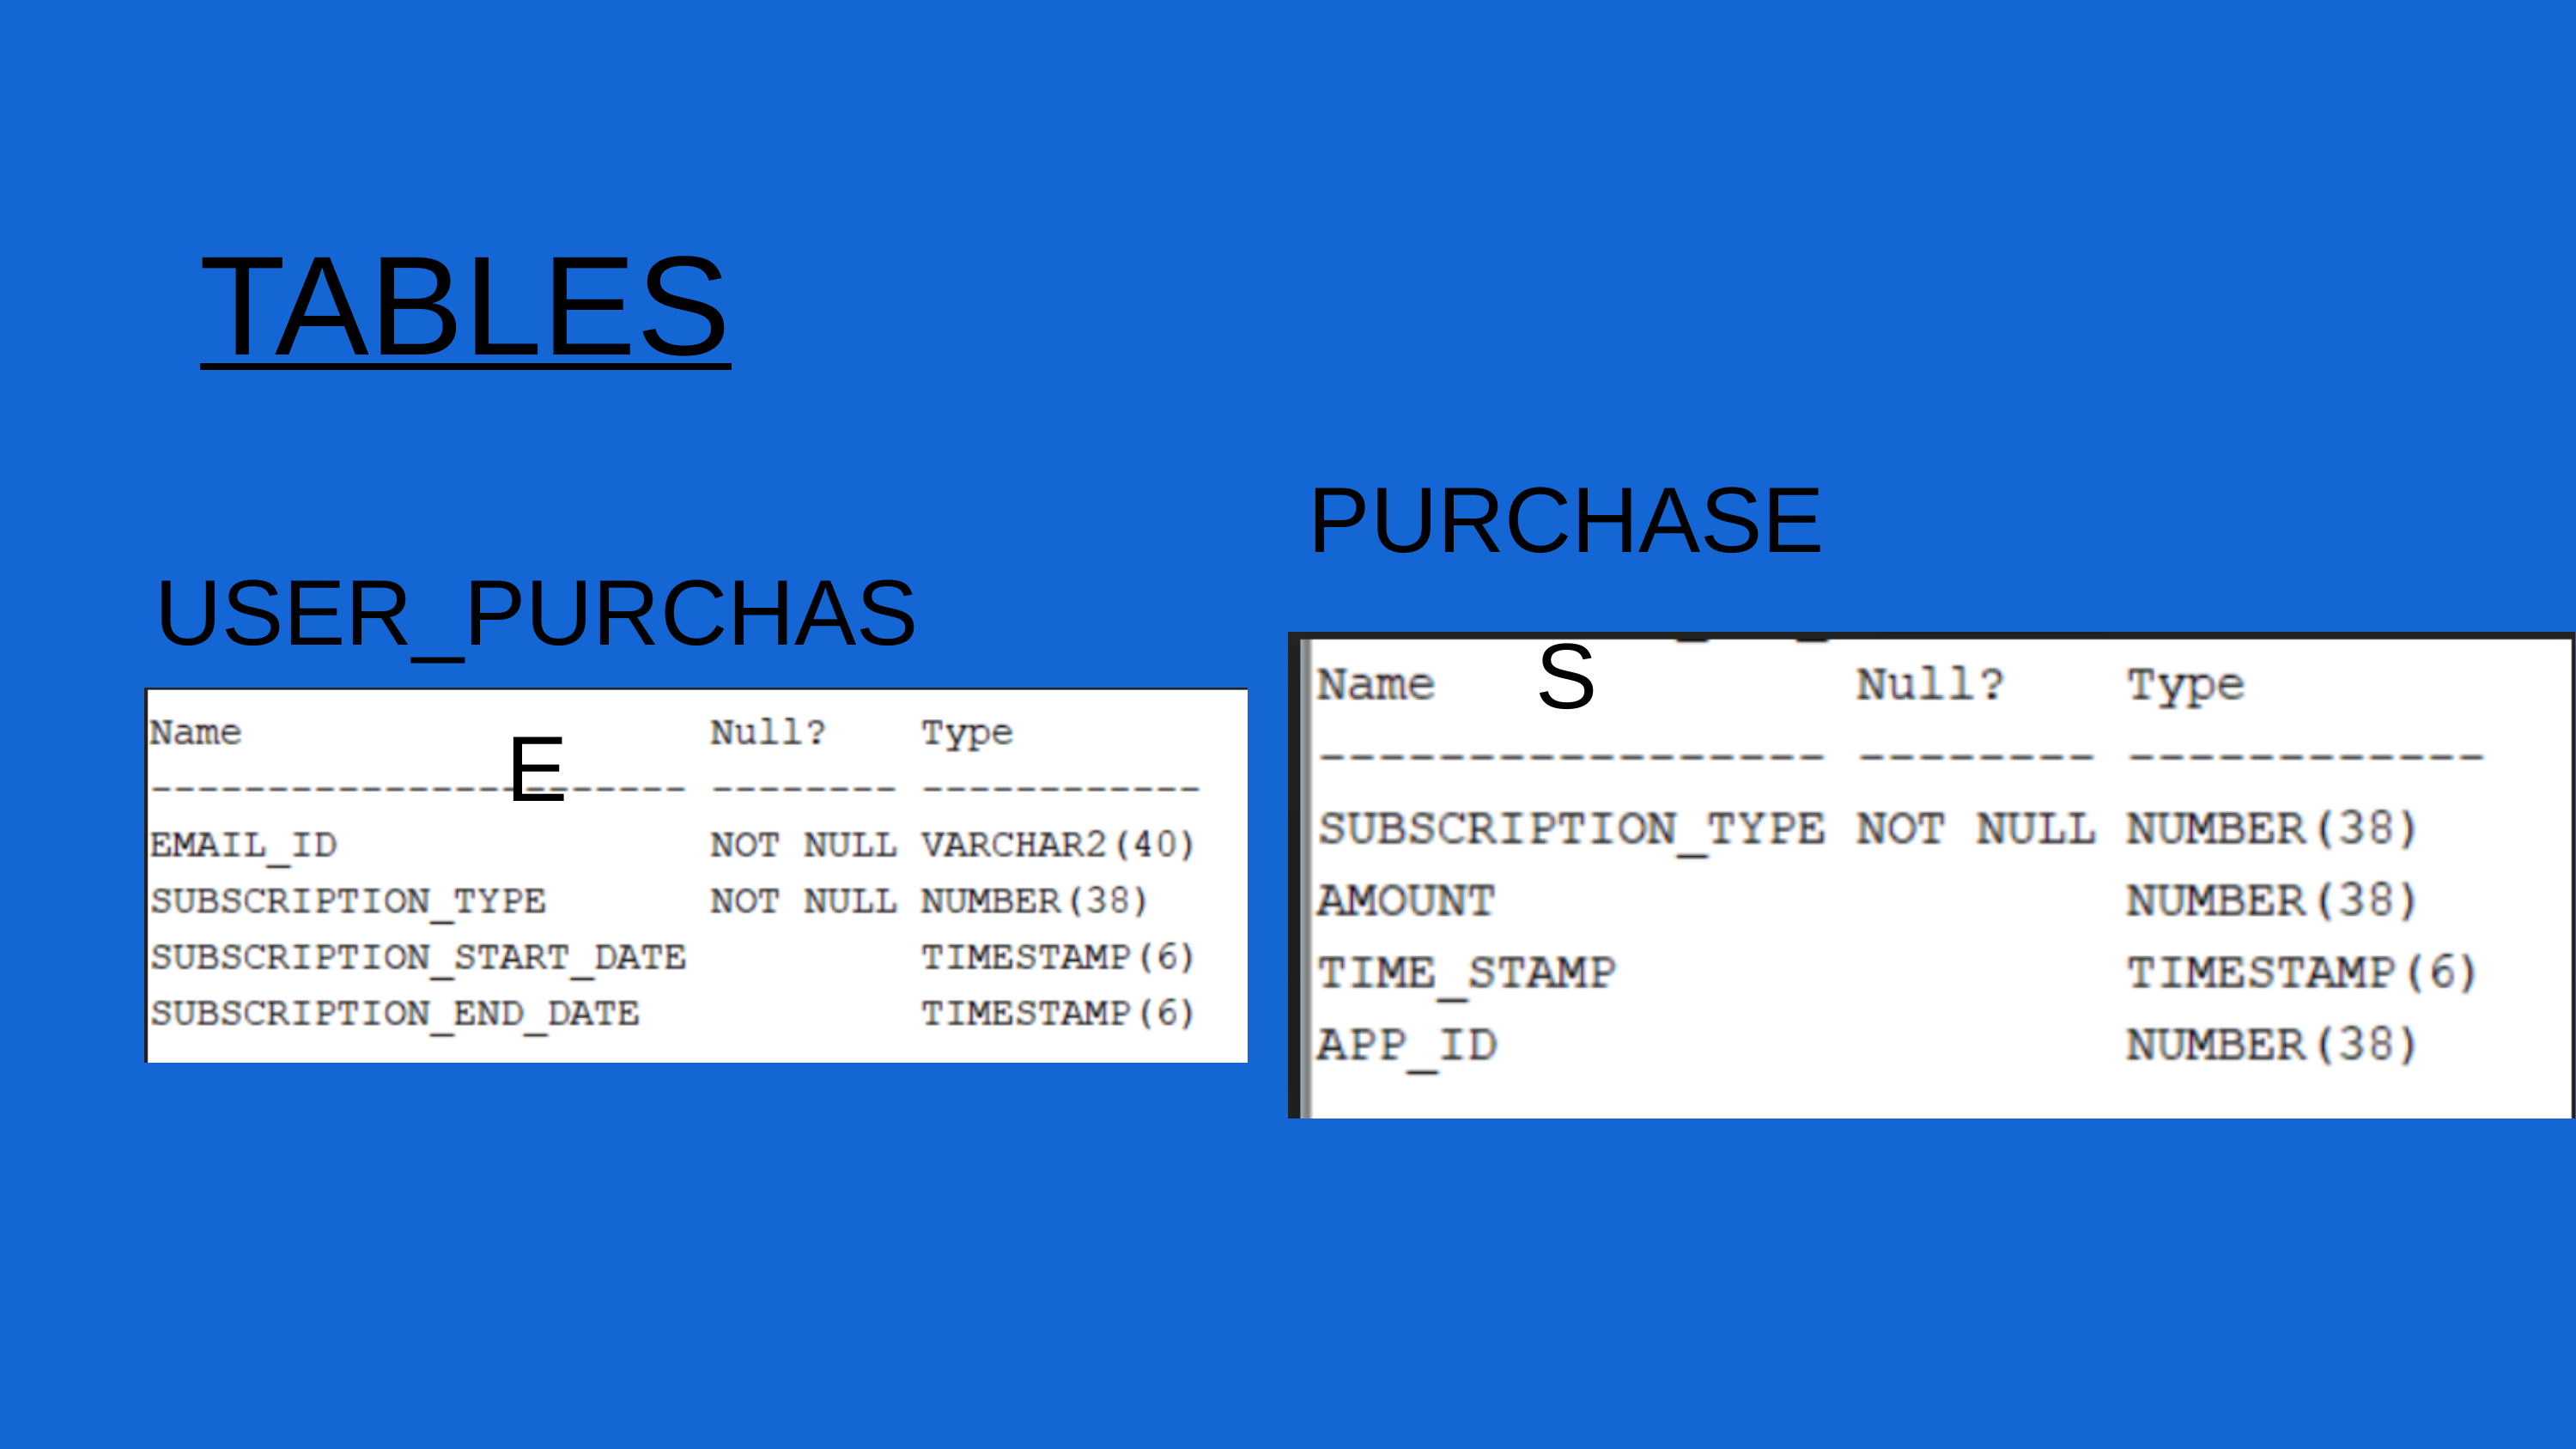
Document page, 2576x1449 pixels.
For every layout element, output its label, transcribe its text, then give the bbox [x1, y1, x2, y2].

text_box USER_PURCHASE [144, 507, 930, 688]
text_box TABLES [197, 146, 734, 384]
text_box PURCHASES [1288, 415, 1846, 631]
picture [1287, 632, 2575, 1119]
picture [144, 688, 1248, 1063]
